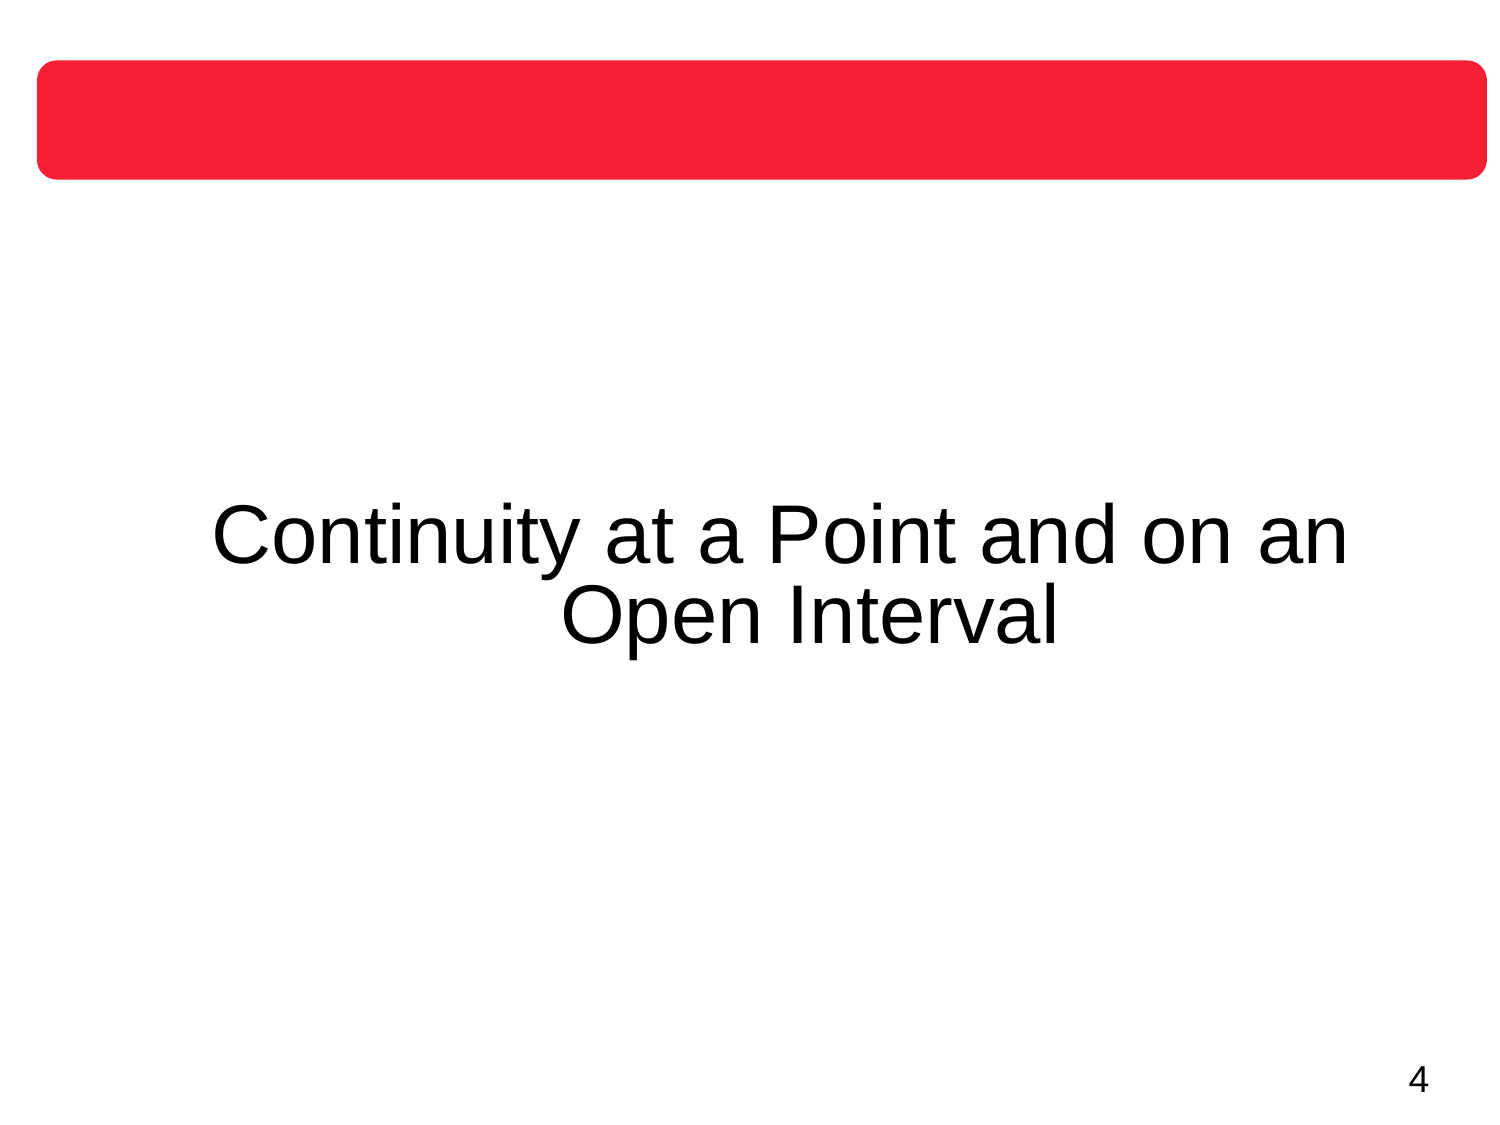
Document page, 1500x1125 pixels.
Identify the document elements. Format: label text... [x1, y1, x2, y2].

list Continuity at a Point and on an Open Interval [187, 491, 1376, 633]
